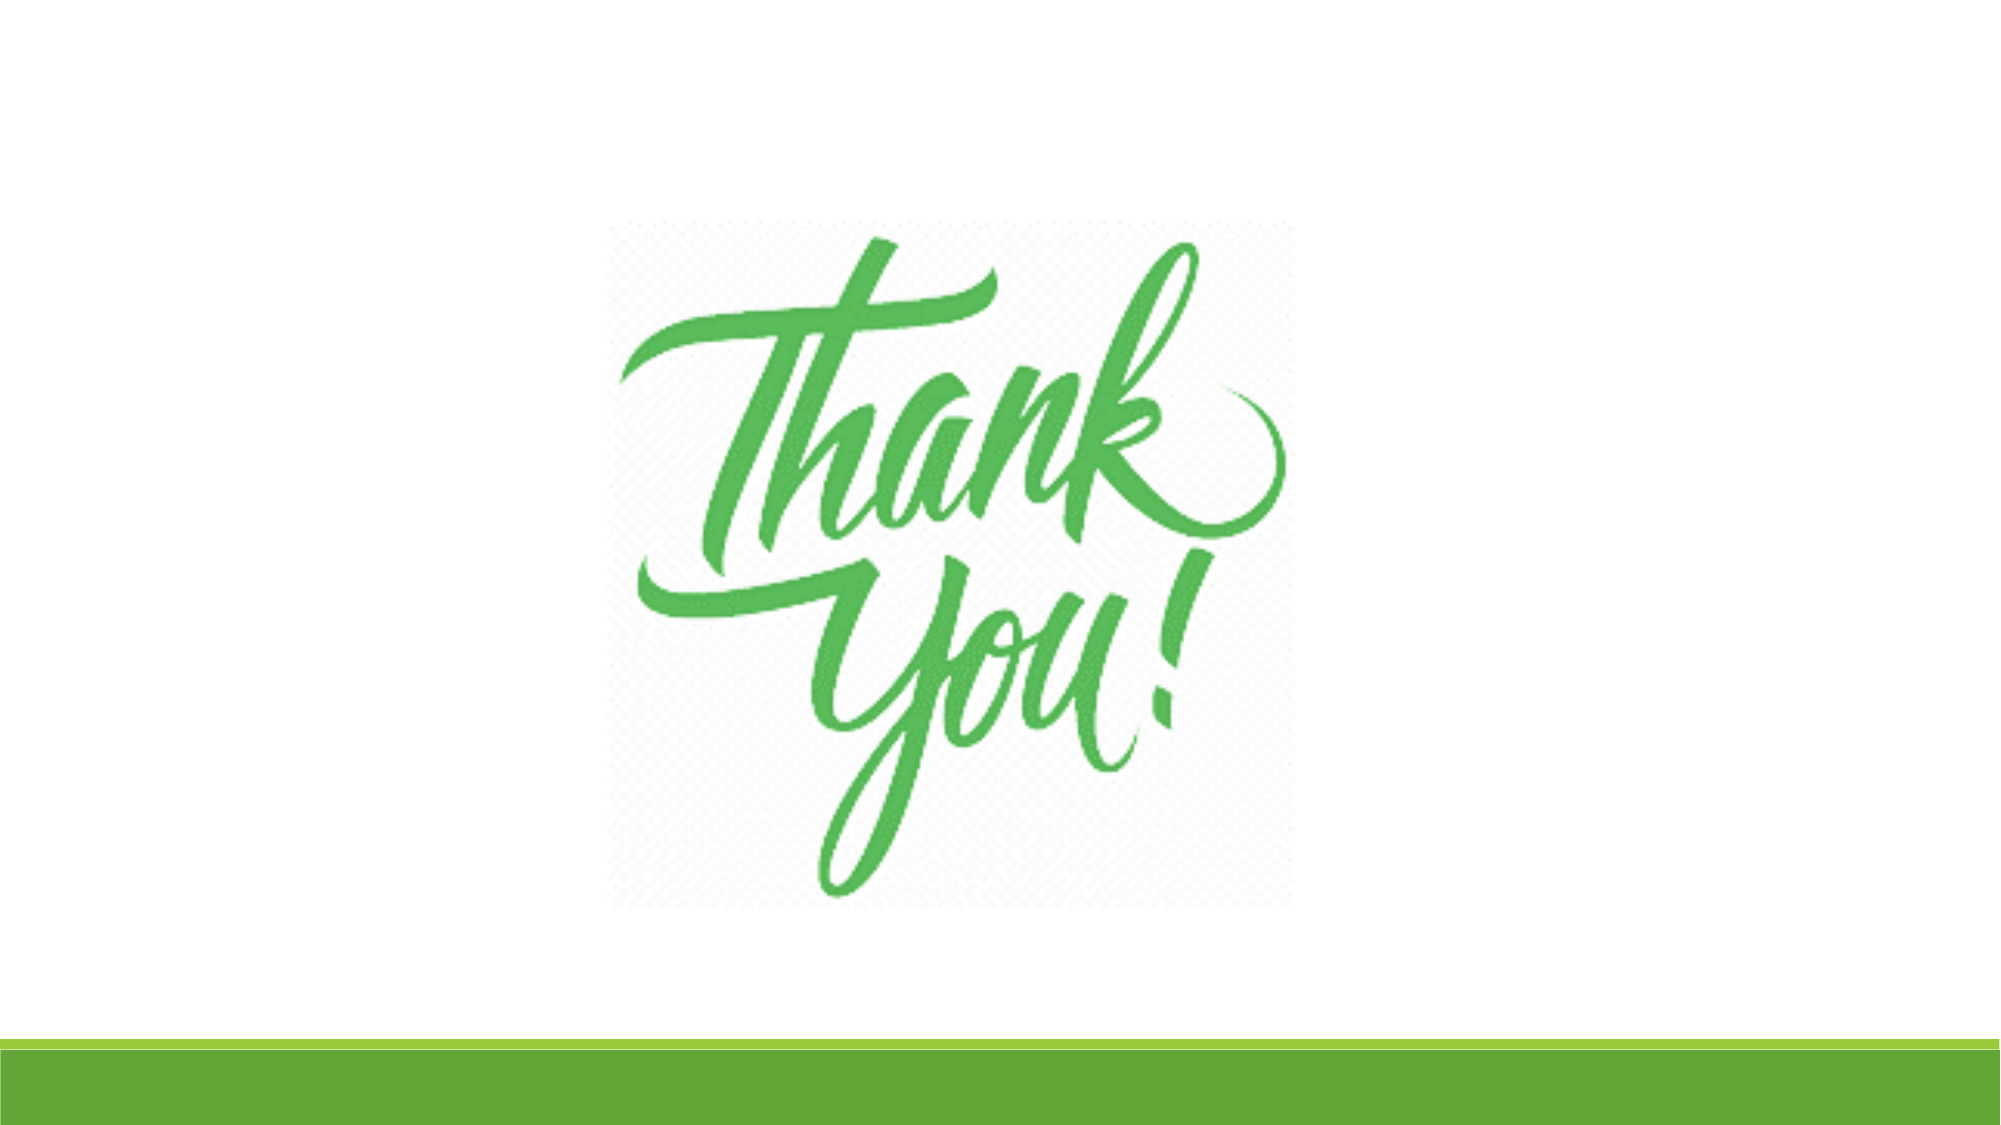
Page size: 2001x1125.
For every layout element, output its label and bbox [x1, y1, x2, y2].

picture [604, 215, 1299, 910]
